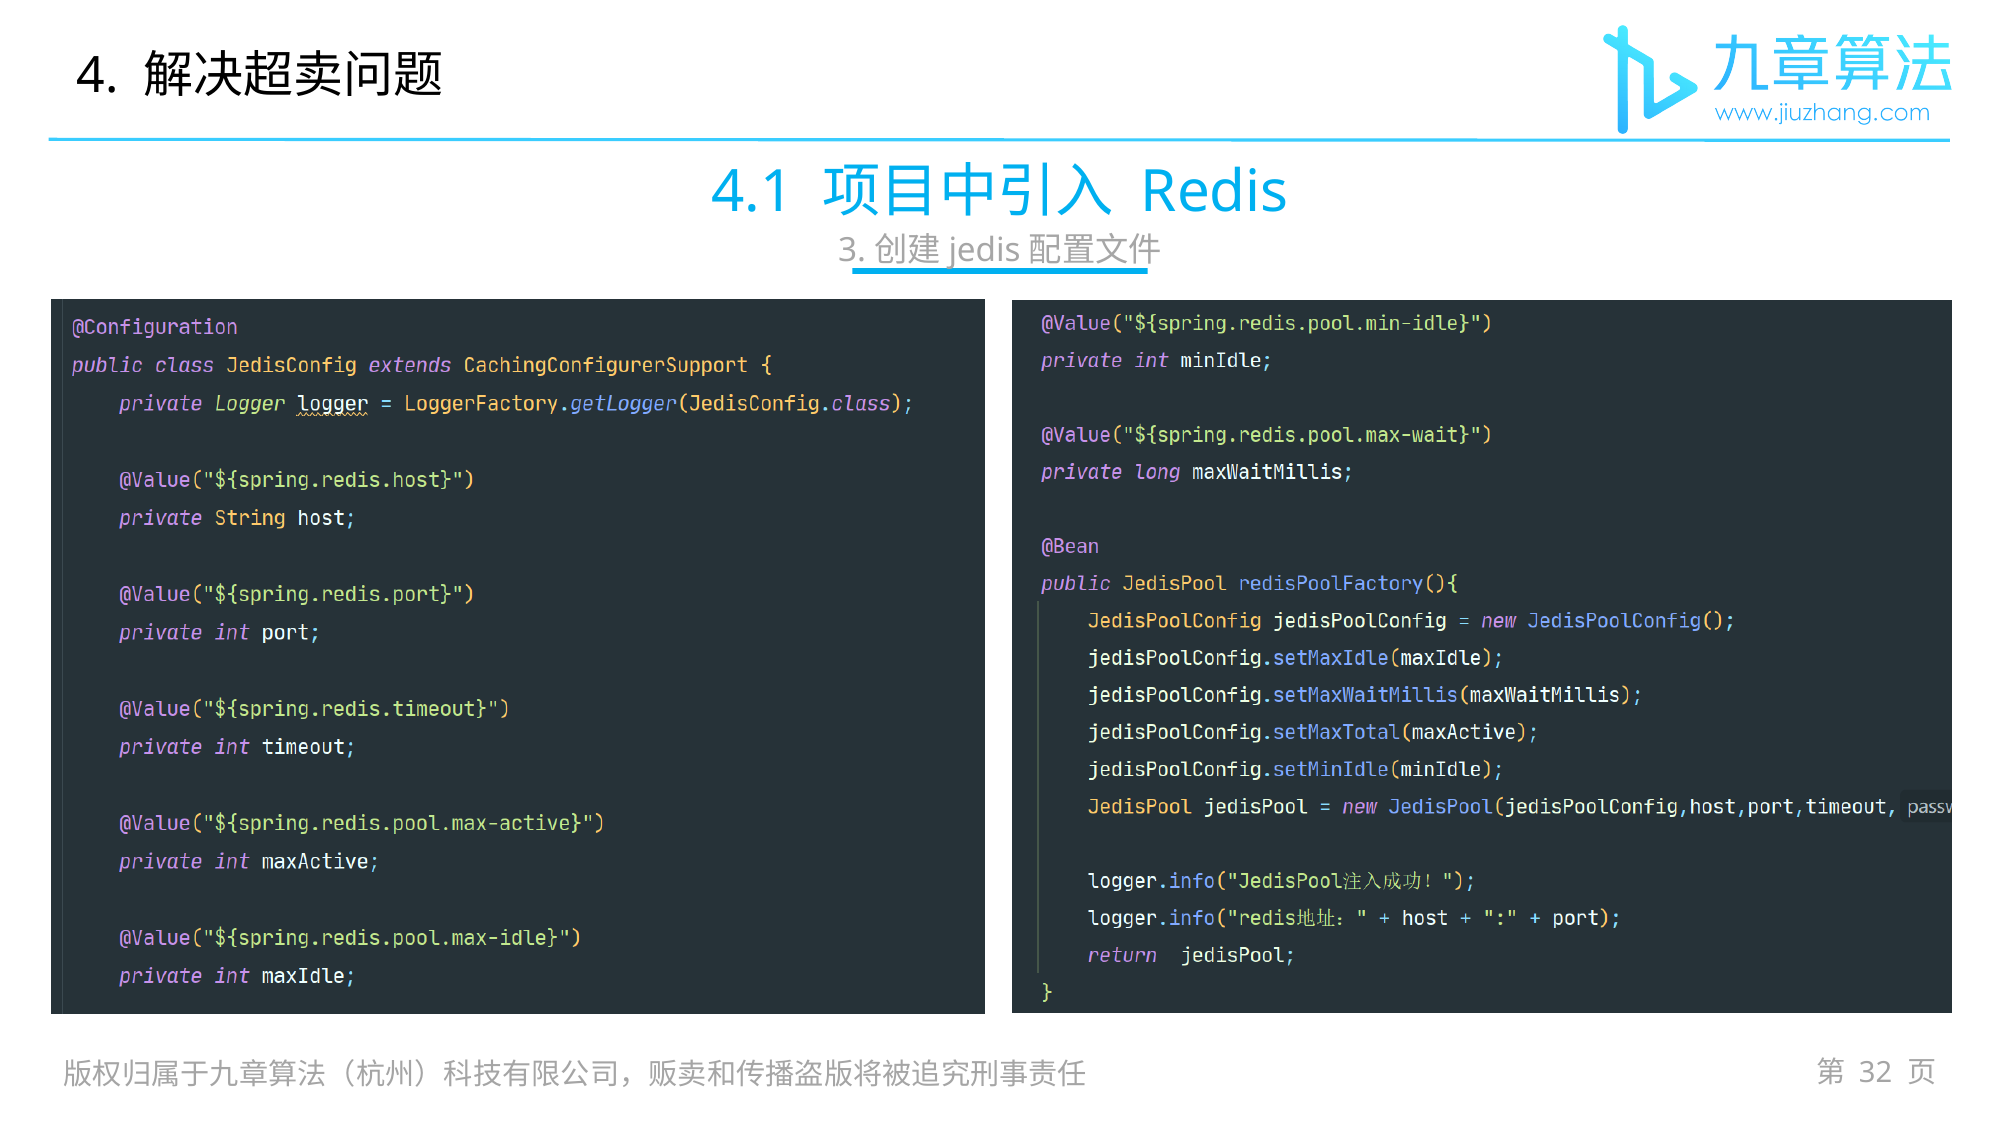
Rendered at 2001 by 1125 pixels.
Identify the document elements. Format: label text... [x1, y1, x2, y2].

title 4.1 项目中引入 Redis [48, 157, 1952, 228]
list 4. 解决超卖问题 [48, 23, 1952, 130]
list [51, 299, 985, 1014]
list 3.创建jedis配置文件 [48, 230, 1952, 272]
picture [1603, 130, 1952, 134]
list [1012, 300, 1952, 1013]
